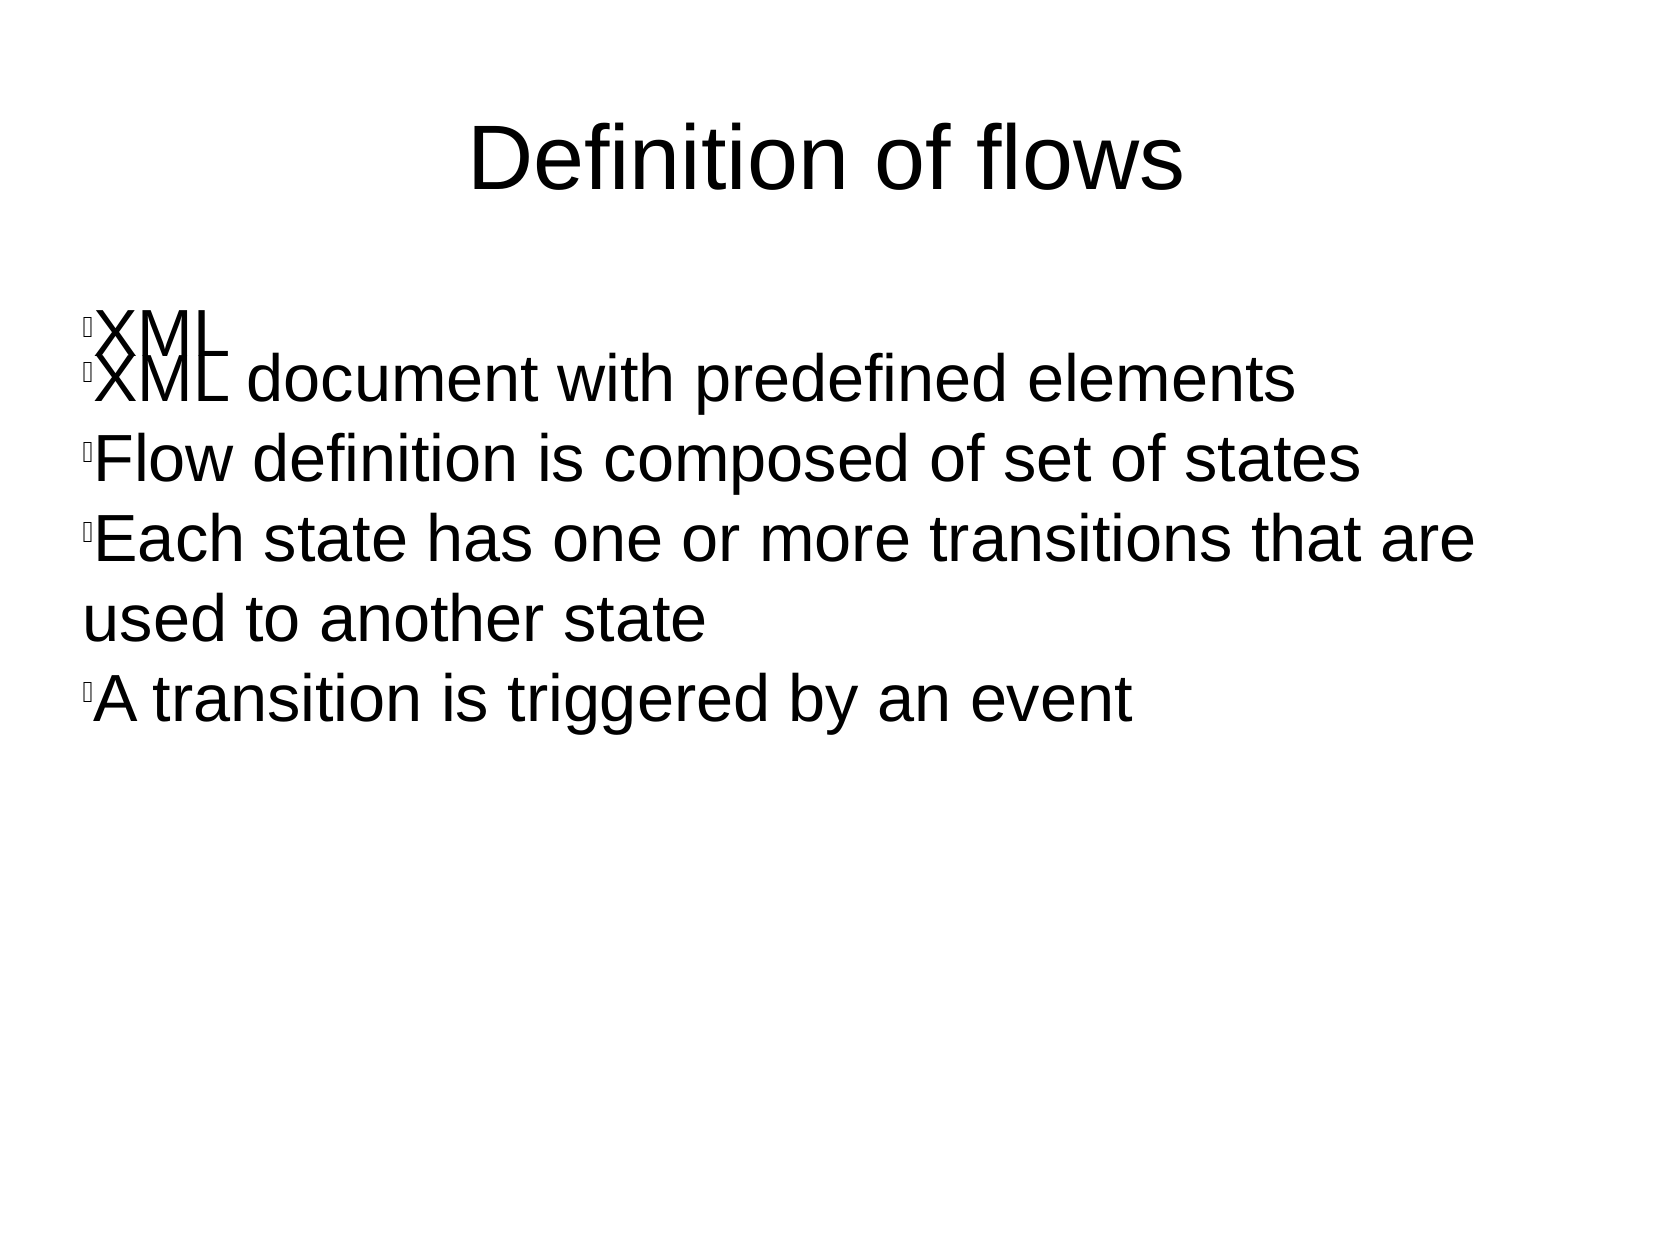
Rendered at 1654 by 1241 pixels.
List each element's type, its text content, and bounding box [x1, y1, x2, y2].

text_box XML [82, 290, 1571, 1010]
text_box Definition of flows [82, 49, 1571, 257]
